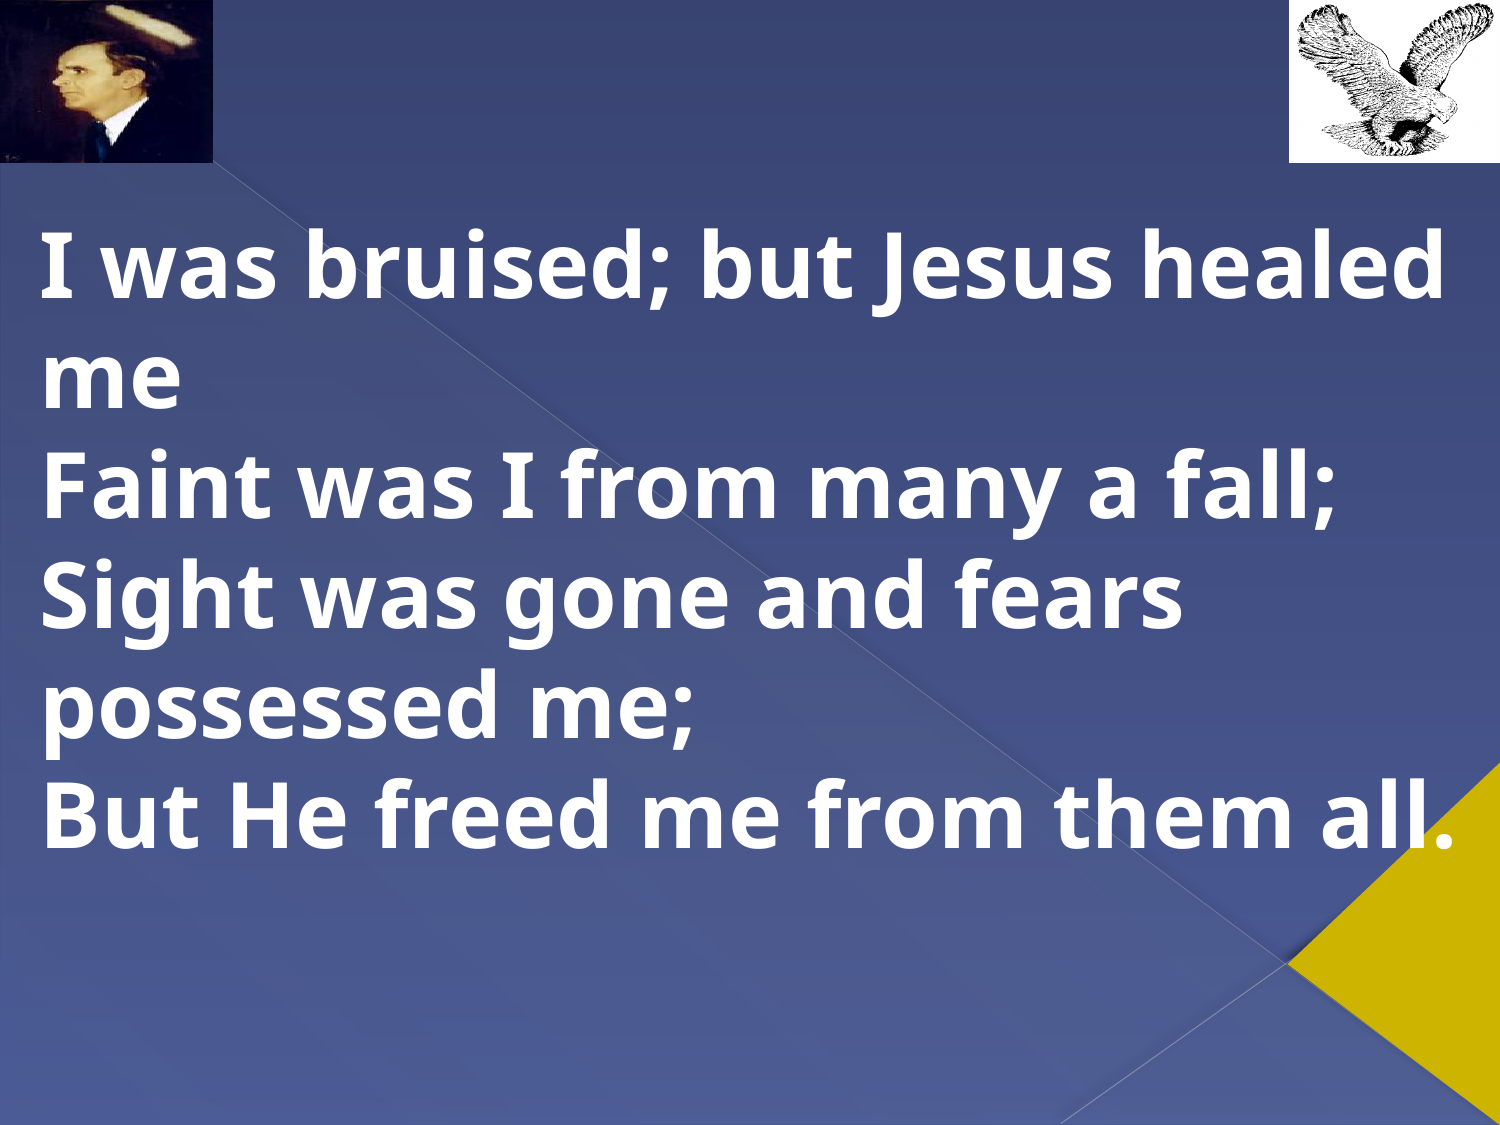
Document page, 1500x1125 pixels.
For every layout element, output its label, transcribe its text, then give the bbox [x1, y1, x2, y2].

text_box [1285, 875, 1500, 1125]
picture [1288, 0, 1500, 163]
picture [0, 0, 213, 163]
text_box I was bruised; but Jesus healed me Faint was I from many a fall; Sight was gone and fears possessed me; But He freed me from them all. [24, 199, 1500, 875]
